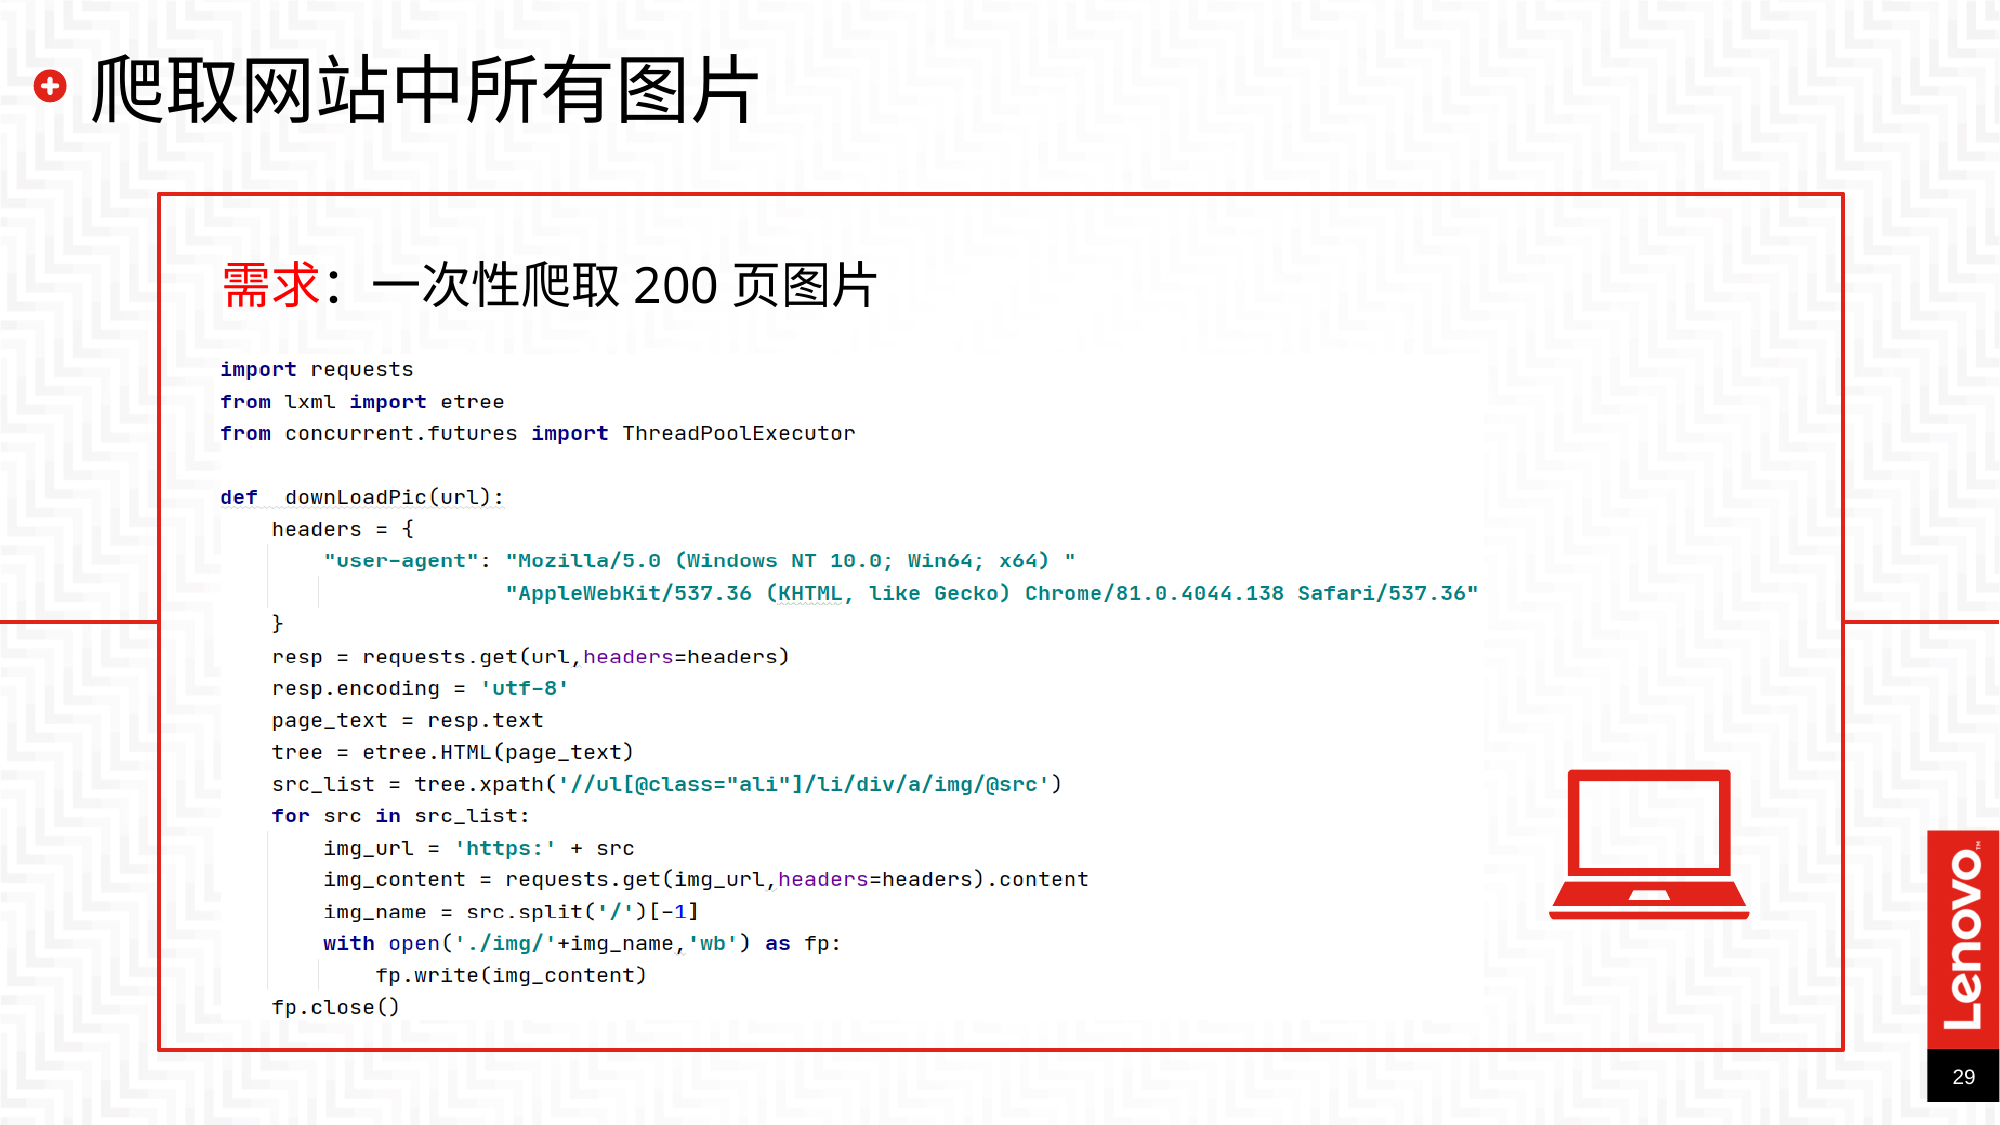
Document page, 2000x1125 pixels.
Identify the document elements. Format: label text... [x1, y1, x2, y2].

picture [0, 1050, 2000, 1125]
picture [0, 0, 2000, 193]
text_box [0, 193, 2000, 1050]
picture [220, 354, 1484, 1020]
title 爬取网站中所有图片 [90, 45, 1907, 131]
